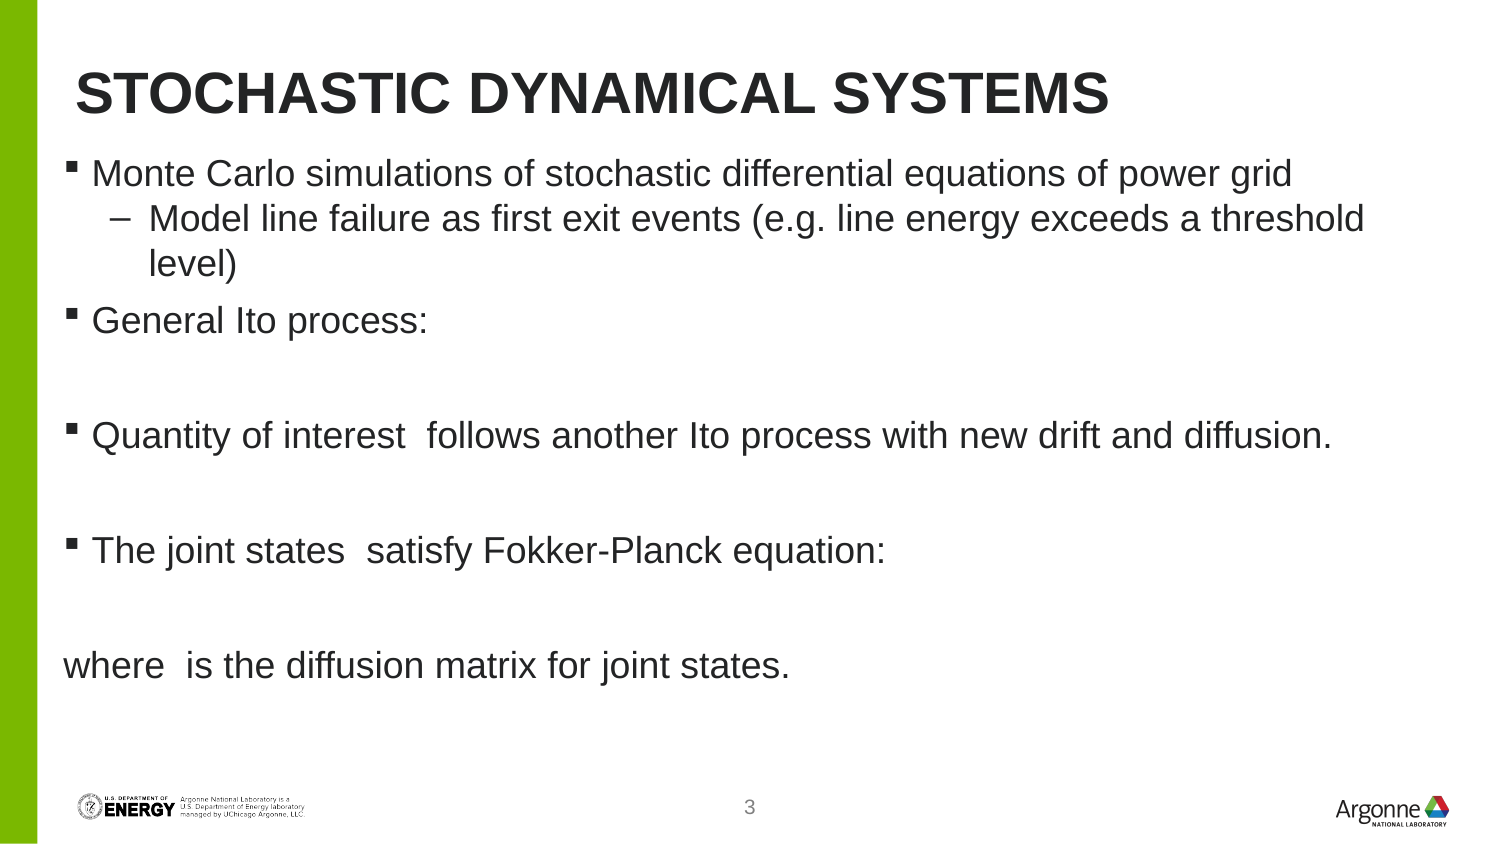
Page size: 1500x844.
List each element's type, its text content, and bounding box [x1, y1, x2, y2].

picture [75, 791, 308, 822]
title Stochastic dynamical systems [75, 24, 1449, 127]
picture [1330, 787, 1458, 834]
slide_number 3 [712, 796, 788, 819]
